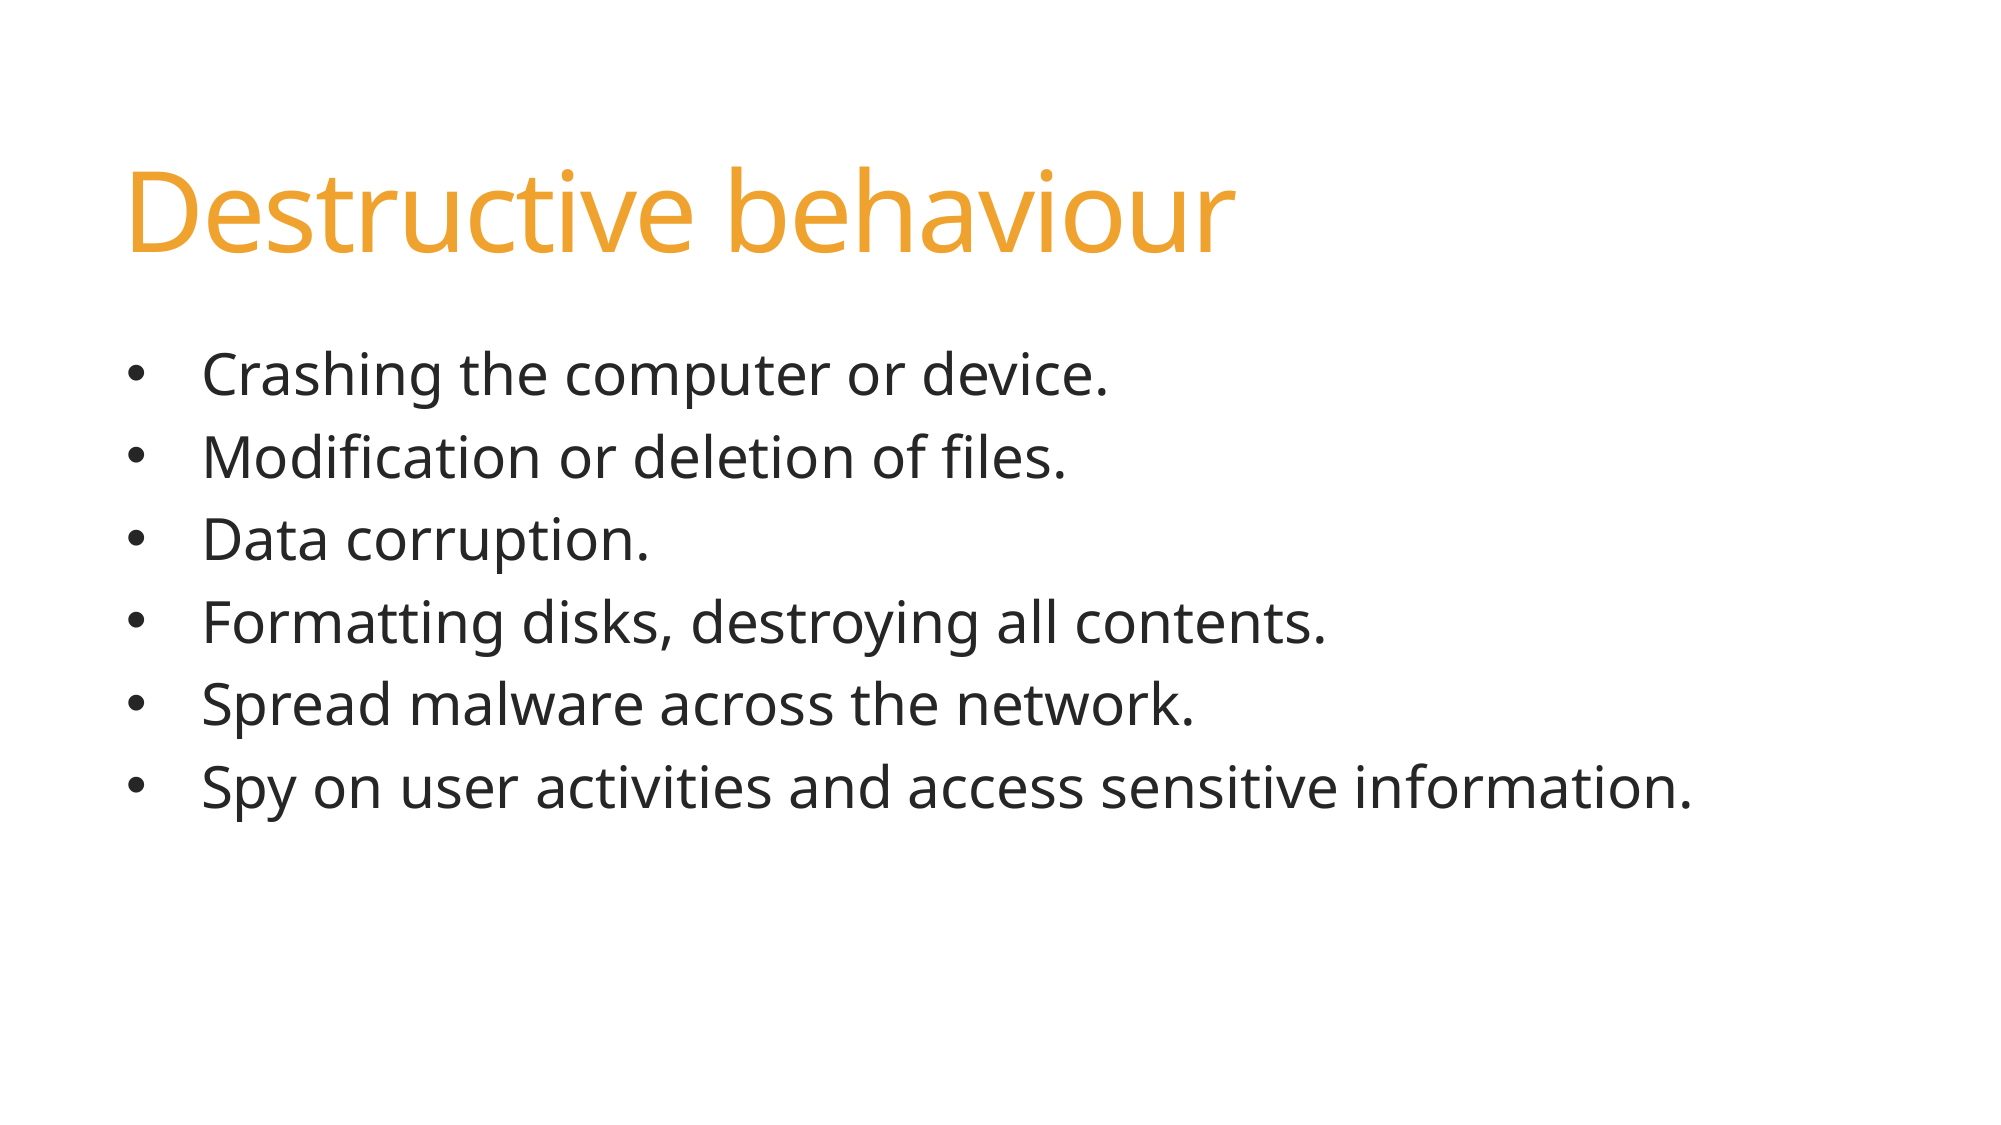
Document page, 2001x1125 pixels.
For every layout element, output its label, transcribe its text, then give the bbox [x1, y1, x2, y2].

title Destructive behaviour [107, 81, 1875, 354]
list Crashing the computer or device. Modification or deletion of files. Data corruption. Formatting disks, destroying all contents. Spread malware across the network. Spy on user activities and access sensitive information. [111, 329, 1876, 948]
